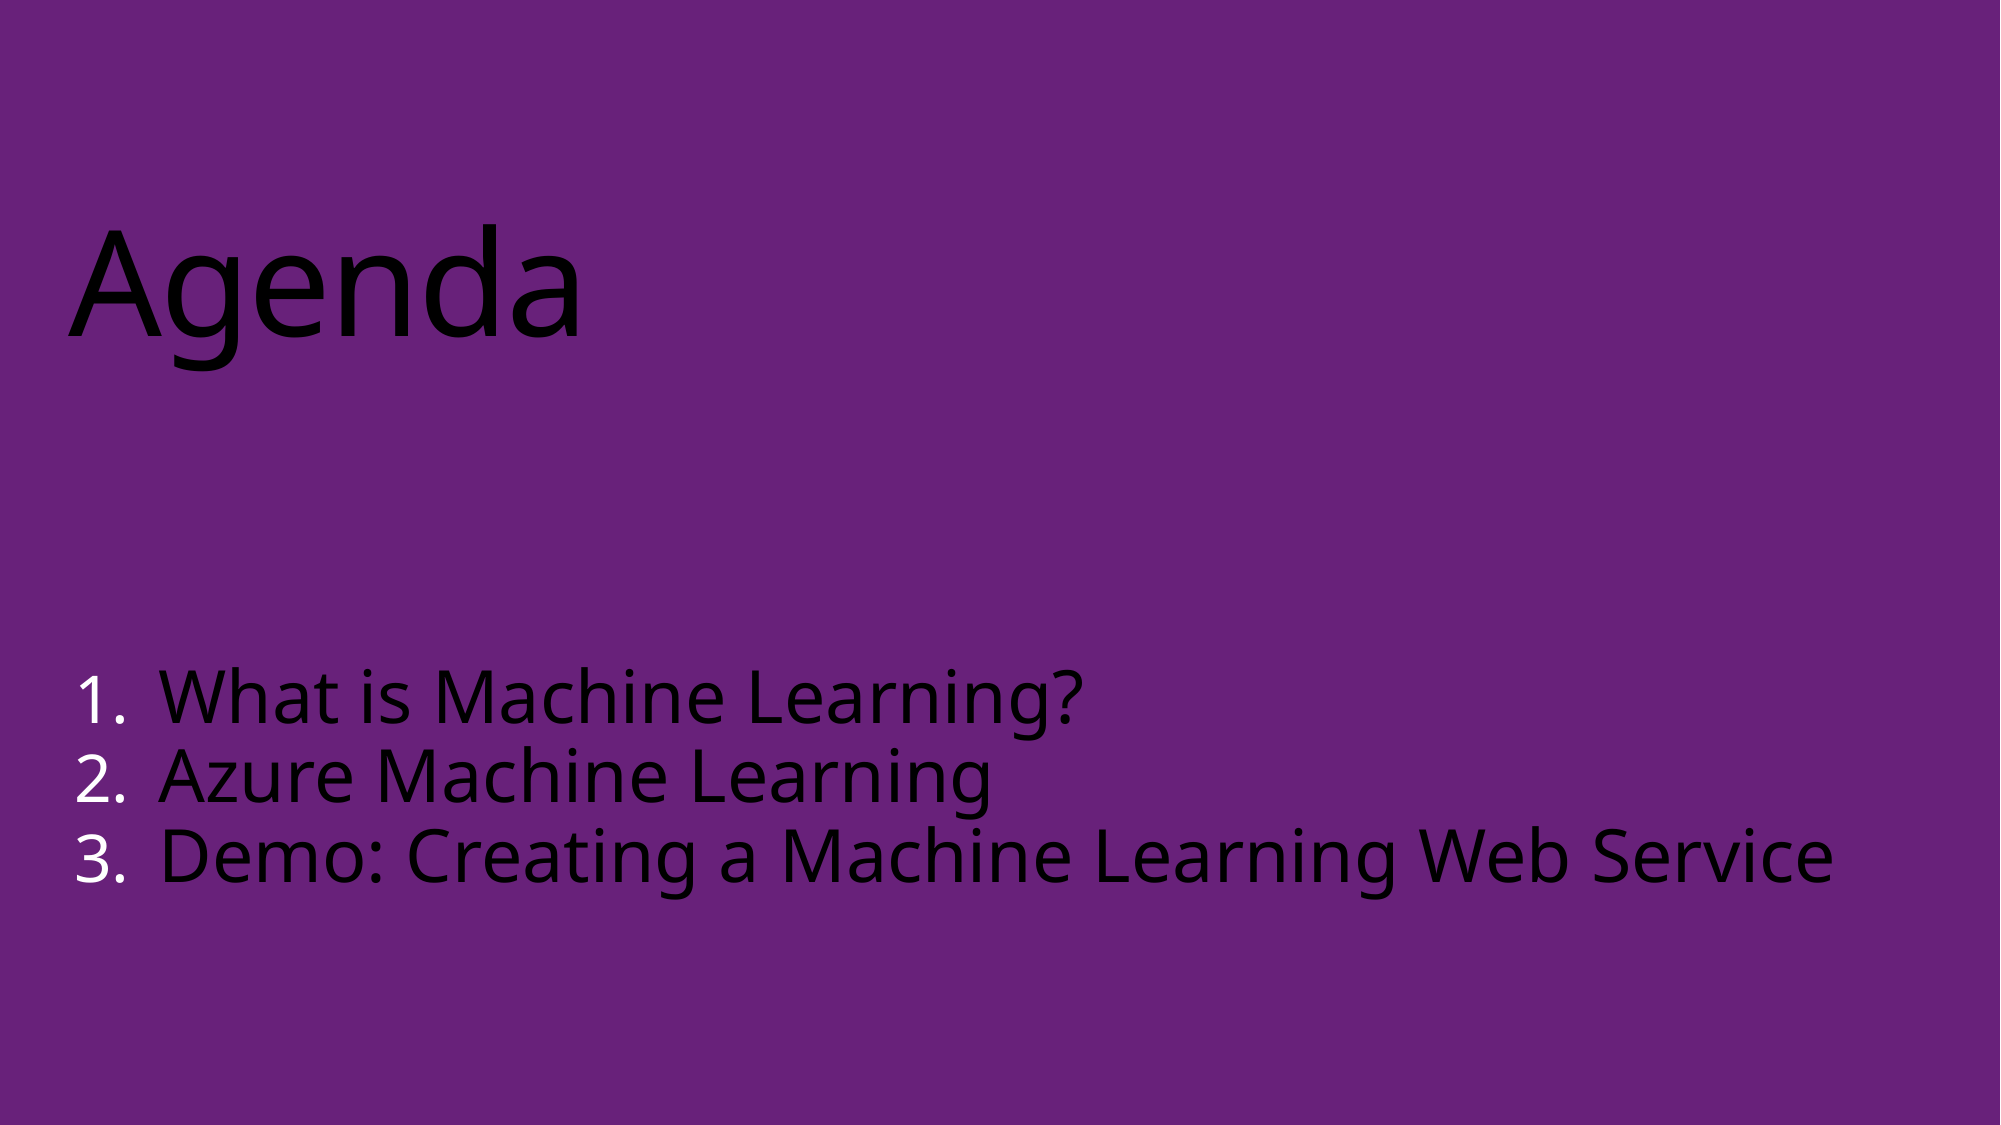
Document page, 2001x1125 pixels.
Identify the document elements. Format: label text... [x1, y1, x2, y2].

title Agenda [44, 194, 1662, 636]
list What is Machine Learning? Azure Machine Learning Demo: Creating a Machine Learning Web Service [44, 636, 1904, 931]
